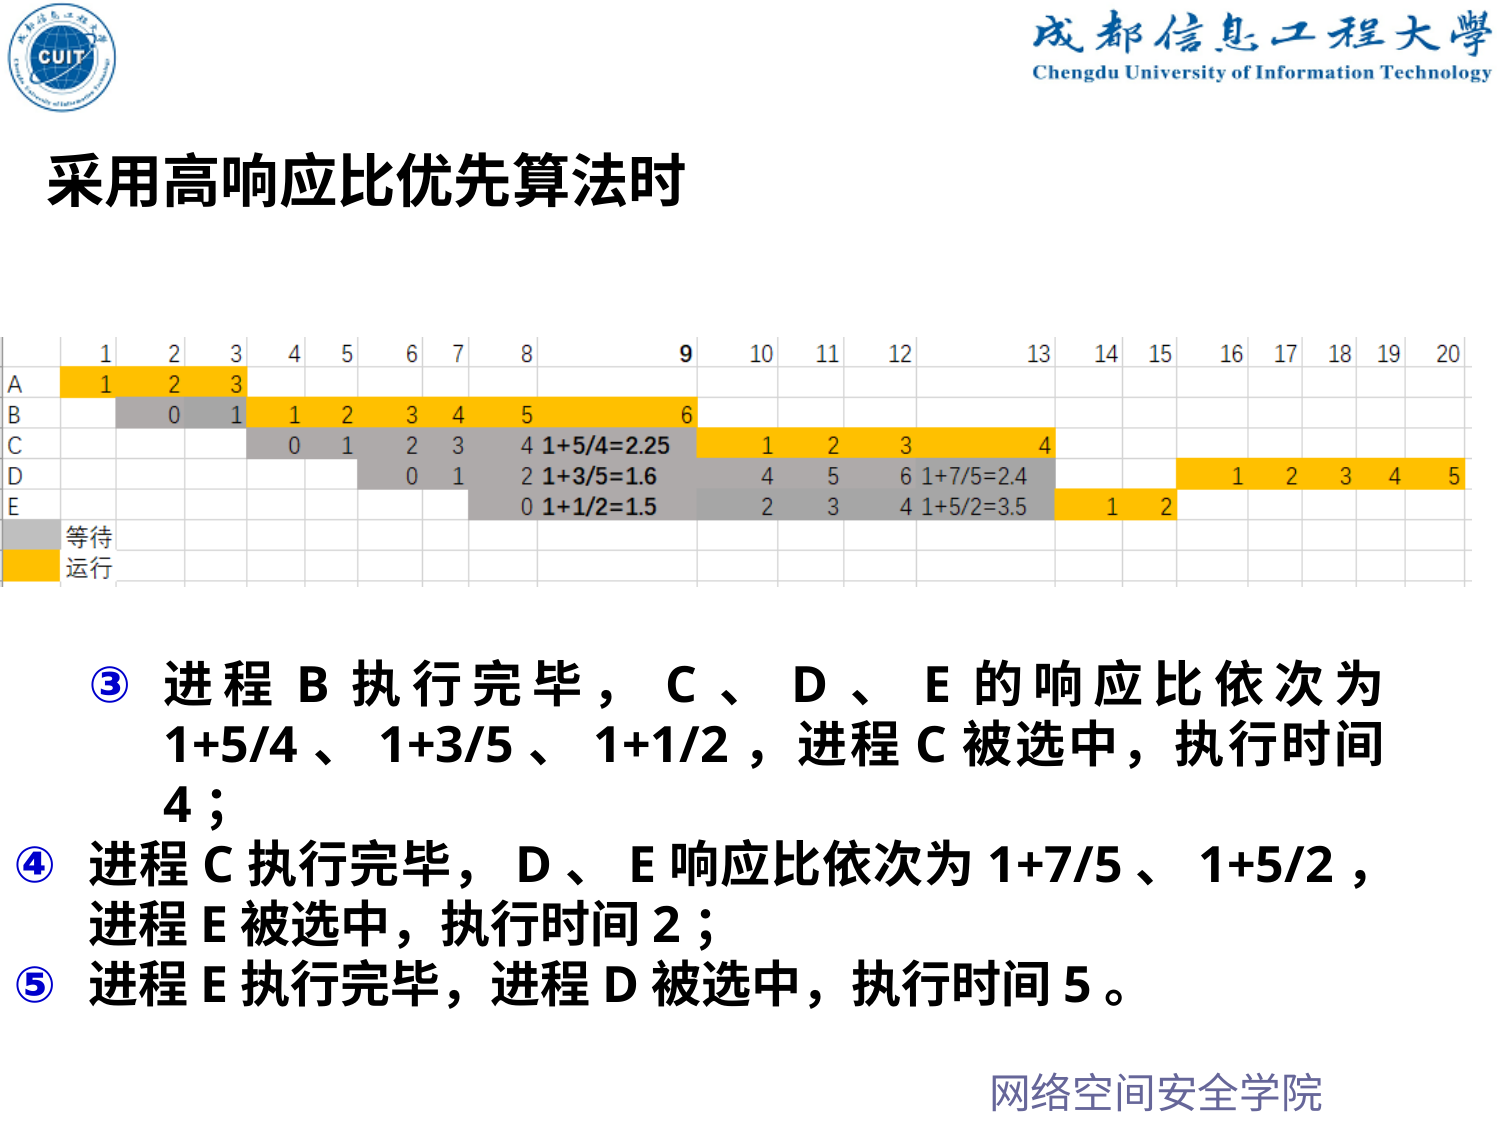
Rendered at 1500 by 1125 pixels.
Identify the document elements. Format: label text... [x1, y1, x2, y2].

picture [0, 0, 130, 116]
picture [0, 337, 1472, 587]
text_box 采用高响应比优先算法时 [31, 137, 702, 222]
text_box 进程B执行完毕，C、D、E的响应比依次为1+5/4、1+3/5、1+1/2，进程C被选中，执行时间4； 进程C执行完毕，D、E响应比依次为1+7/5、1+5/2，进程E被选中，执行时间2； 进程E执行完毕，进程D被选中，执行时间5。 [0, 645, 1412, 1020]
picture [1021, 0, 1500, 91]
